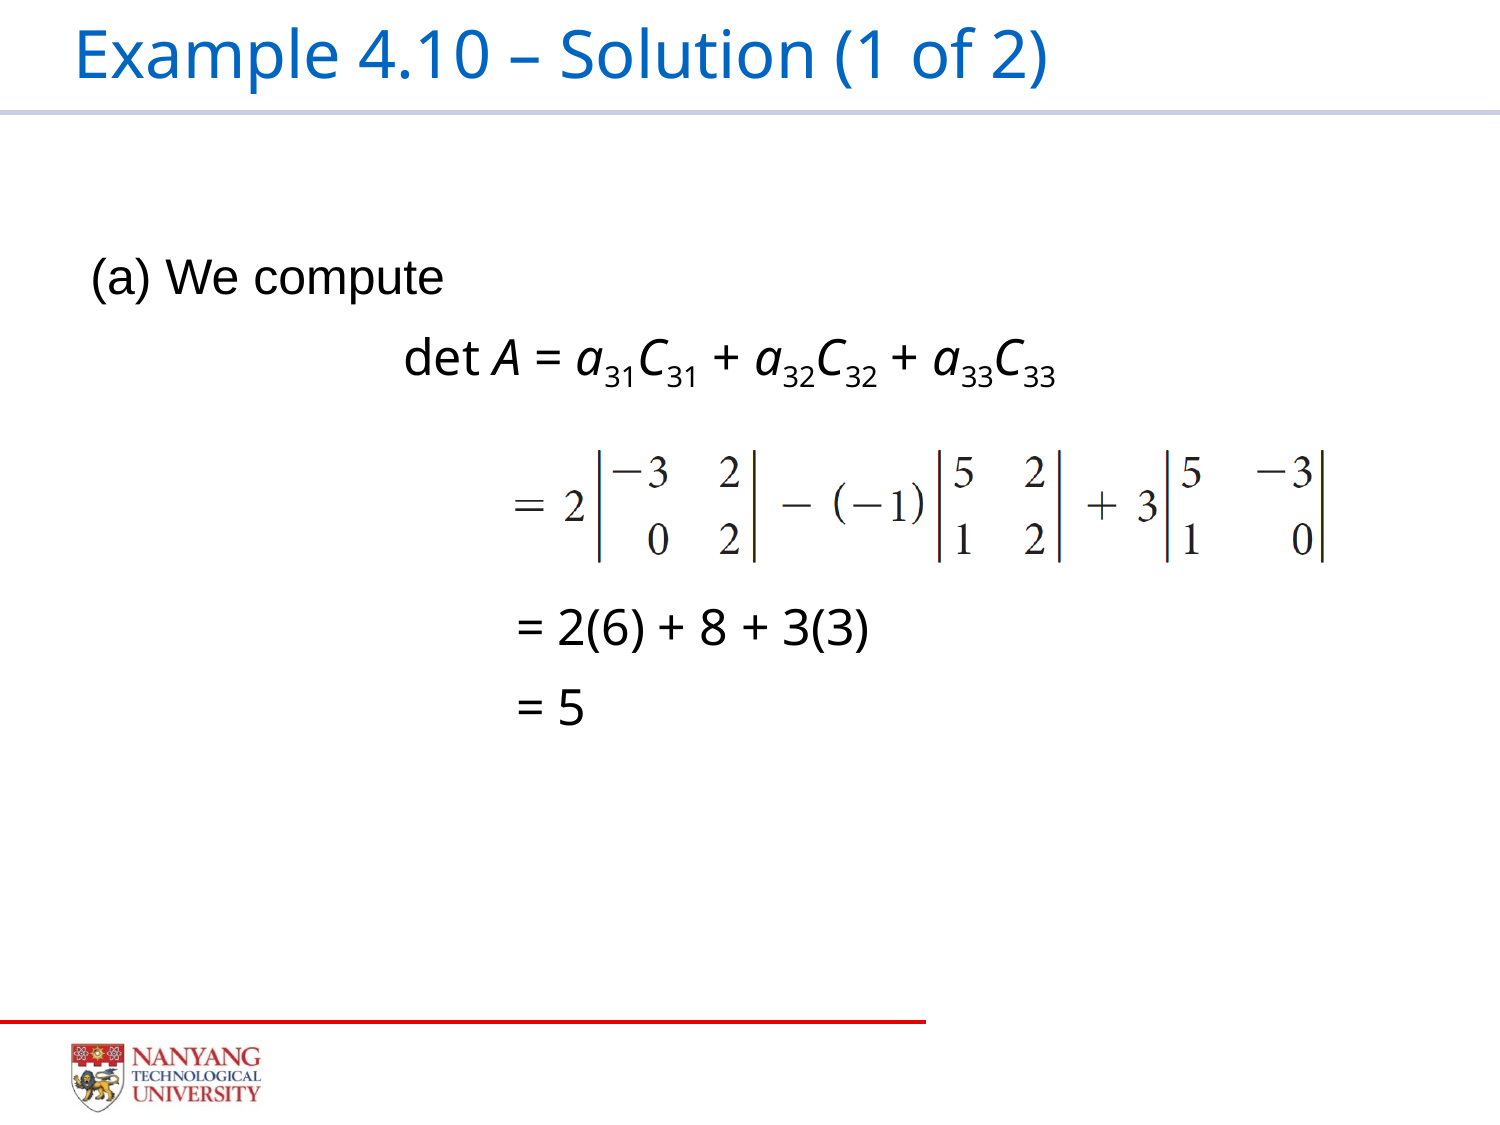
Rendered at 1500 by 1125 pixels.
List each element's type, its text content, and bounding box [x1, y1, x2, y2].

text_box We compute det A = a31C31 + a32C32 + a33C33 [75, 236, 1443, 412]
picture [512, 426, 1347, 586]
picture [67, 1040, 263, 1115]
text_box Example 4.10 – Solution (1 of 2) [58, 0, 1442, 114]
